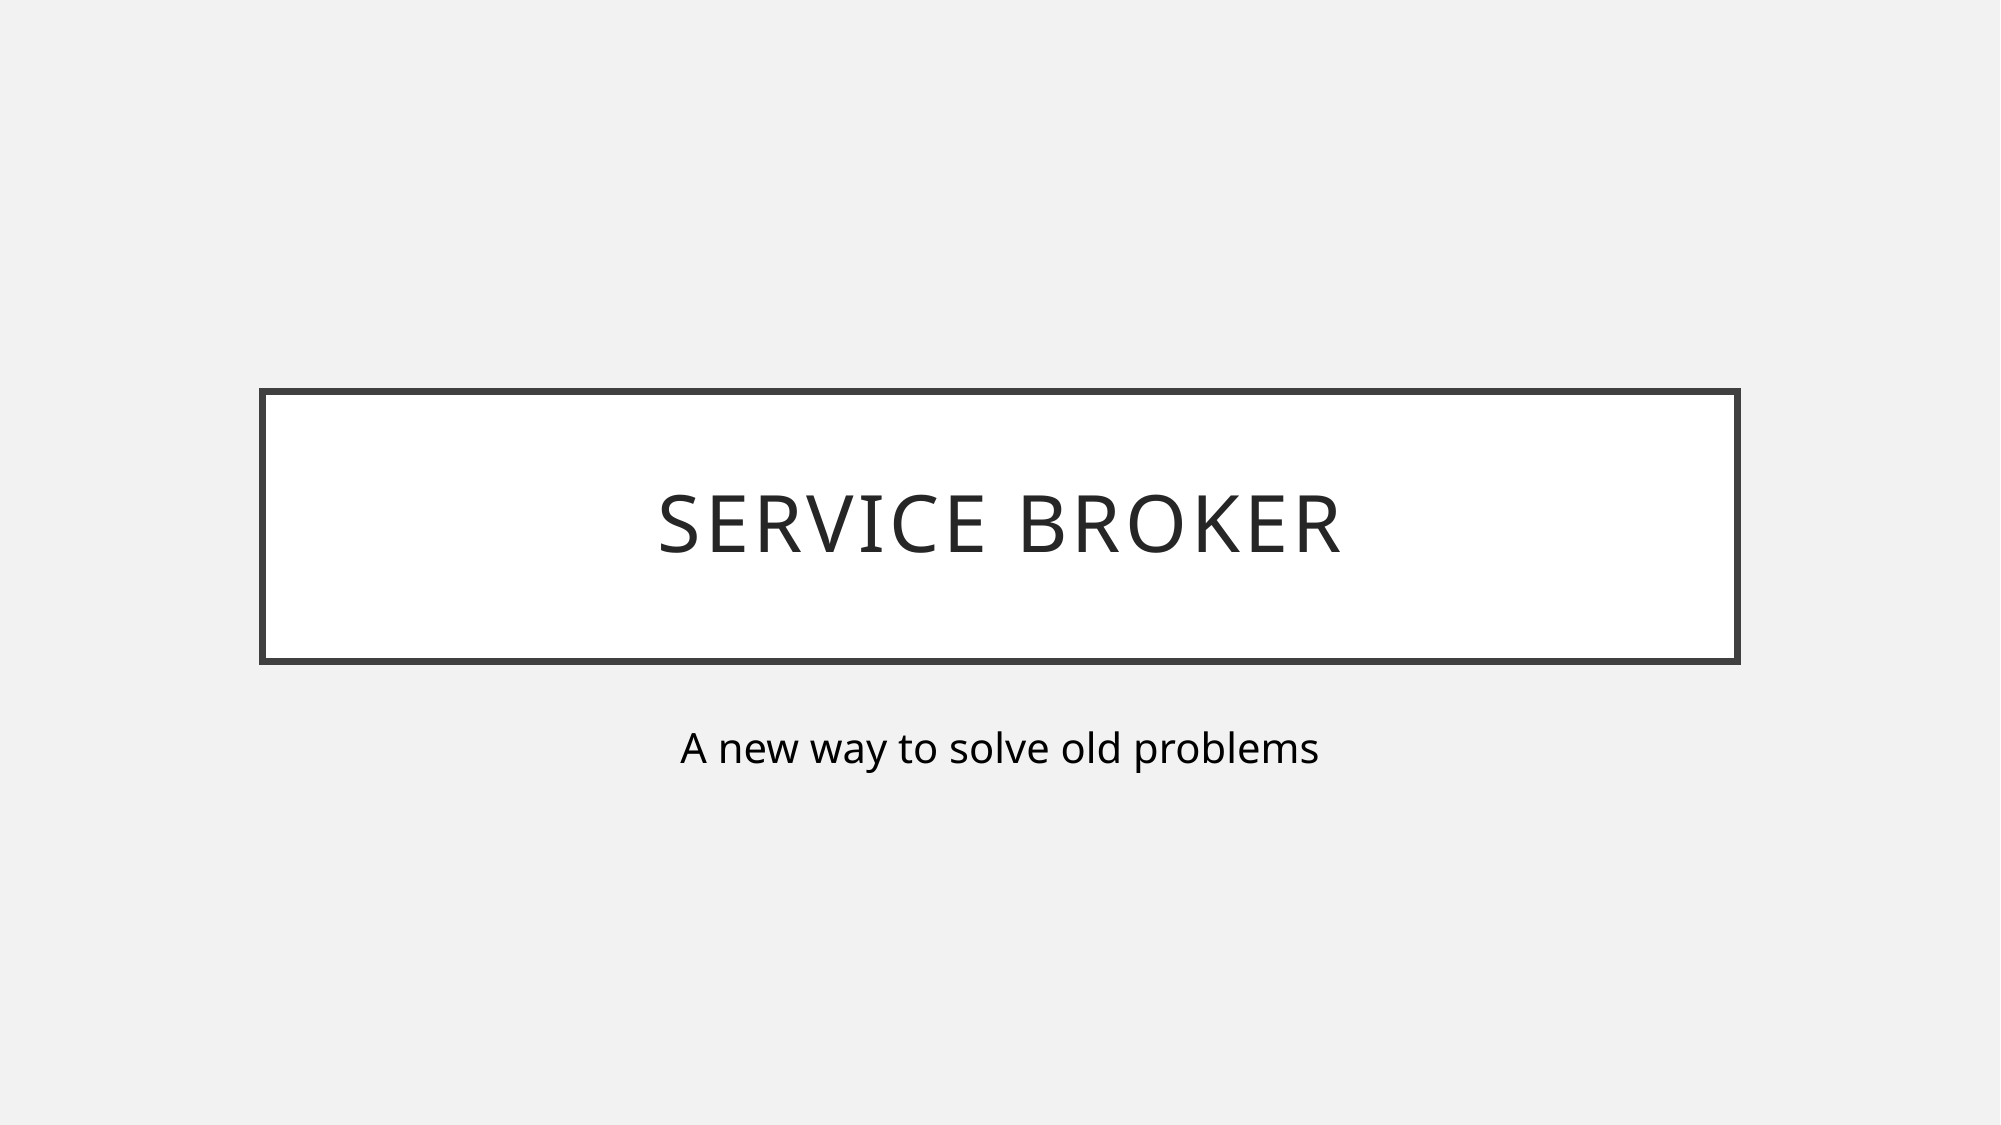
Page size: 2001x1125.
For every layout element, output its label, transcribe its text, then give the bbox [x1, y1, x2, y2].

title Service Broker [259, 388, 1741, 665]
list A new way to solve old problems [442, 713, 1558, 922]
